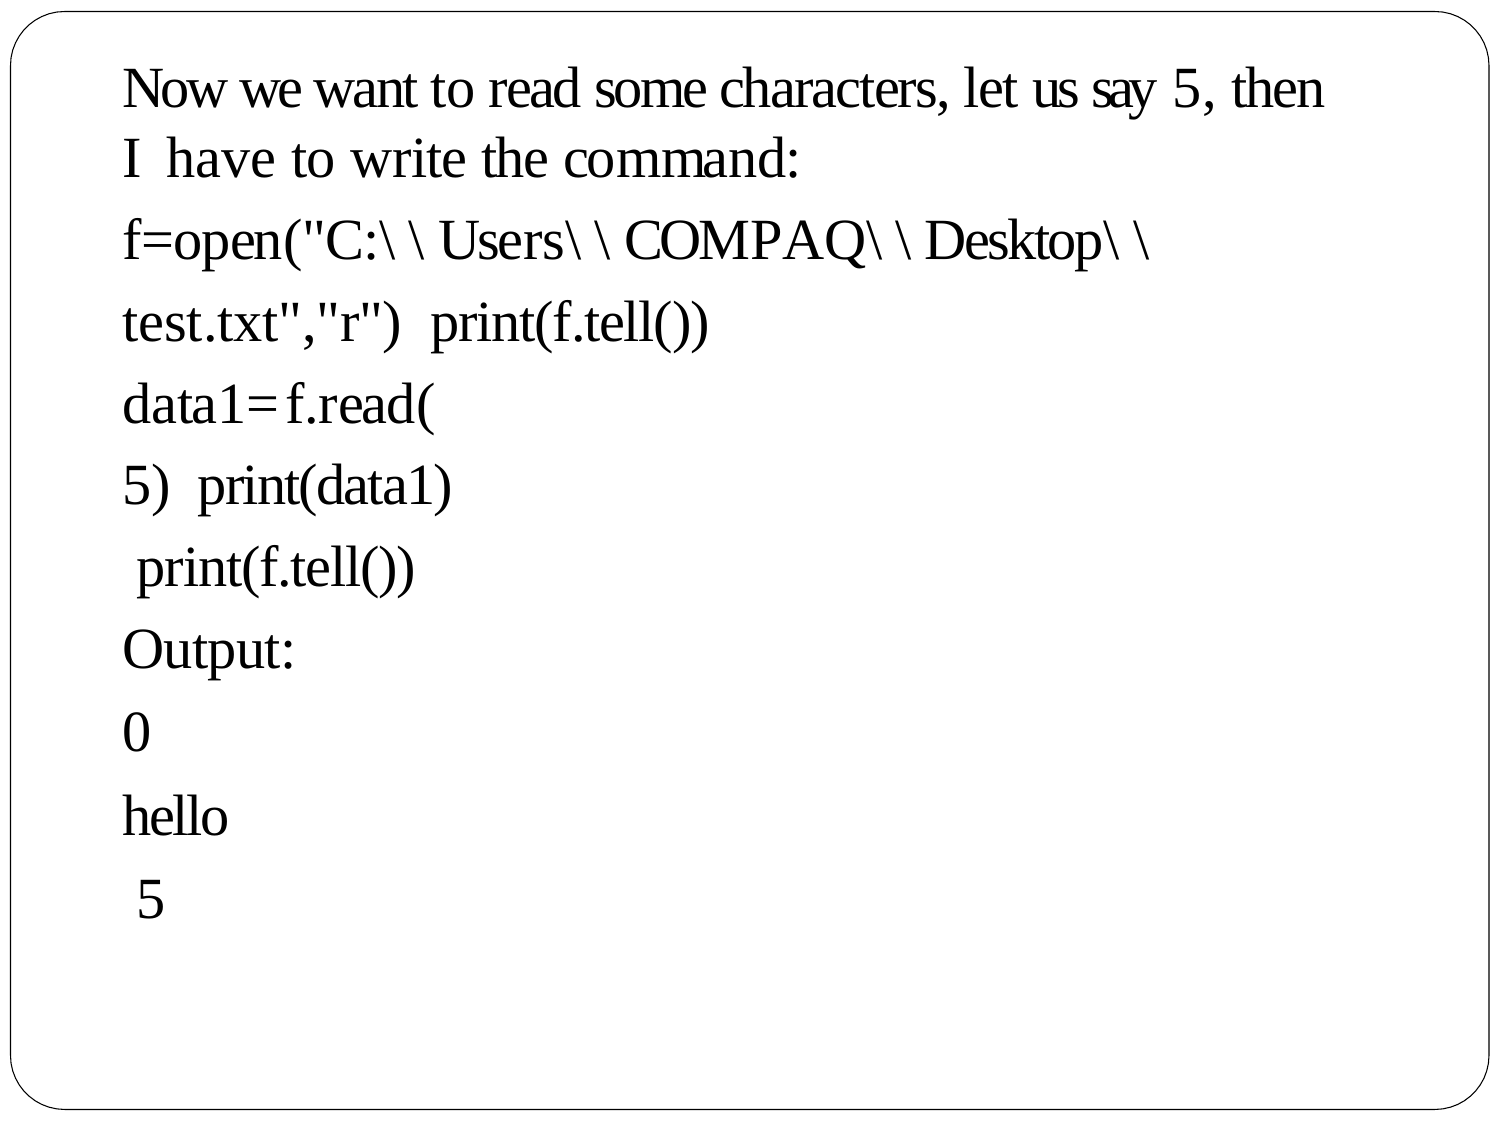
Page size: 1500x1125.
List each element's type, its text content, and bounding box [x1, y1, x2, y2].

text_box Now we want to read some characters, let us say 5, then I have to write the command: f=open("C:\\Users\\COMPAQ\\Desktop\\test.txt","r") print(f.tell()) data1=f.read(5) print(data1) print(f.tell()) Output: 0 hello 5 [120, 47, 1411, 930]
